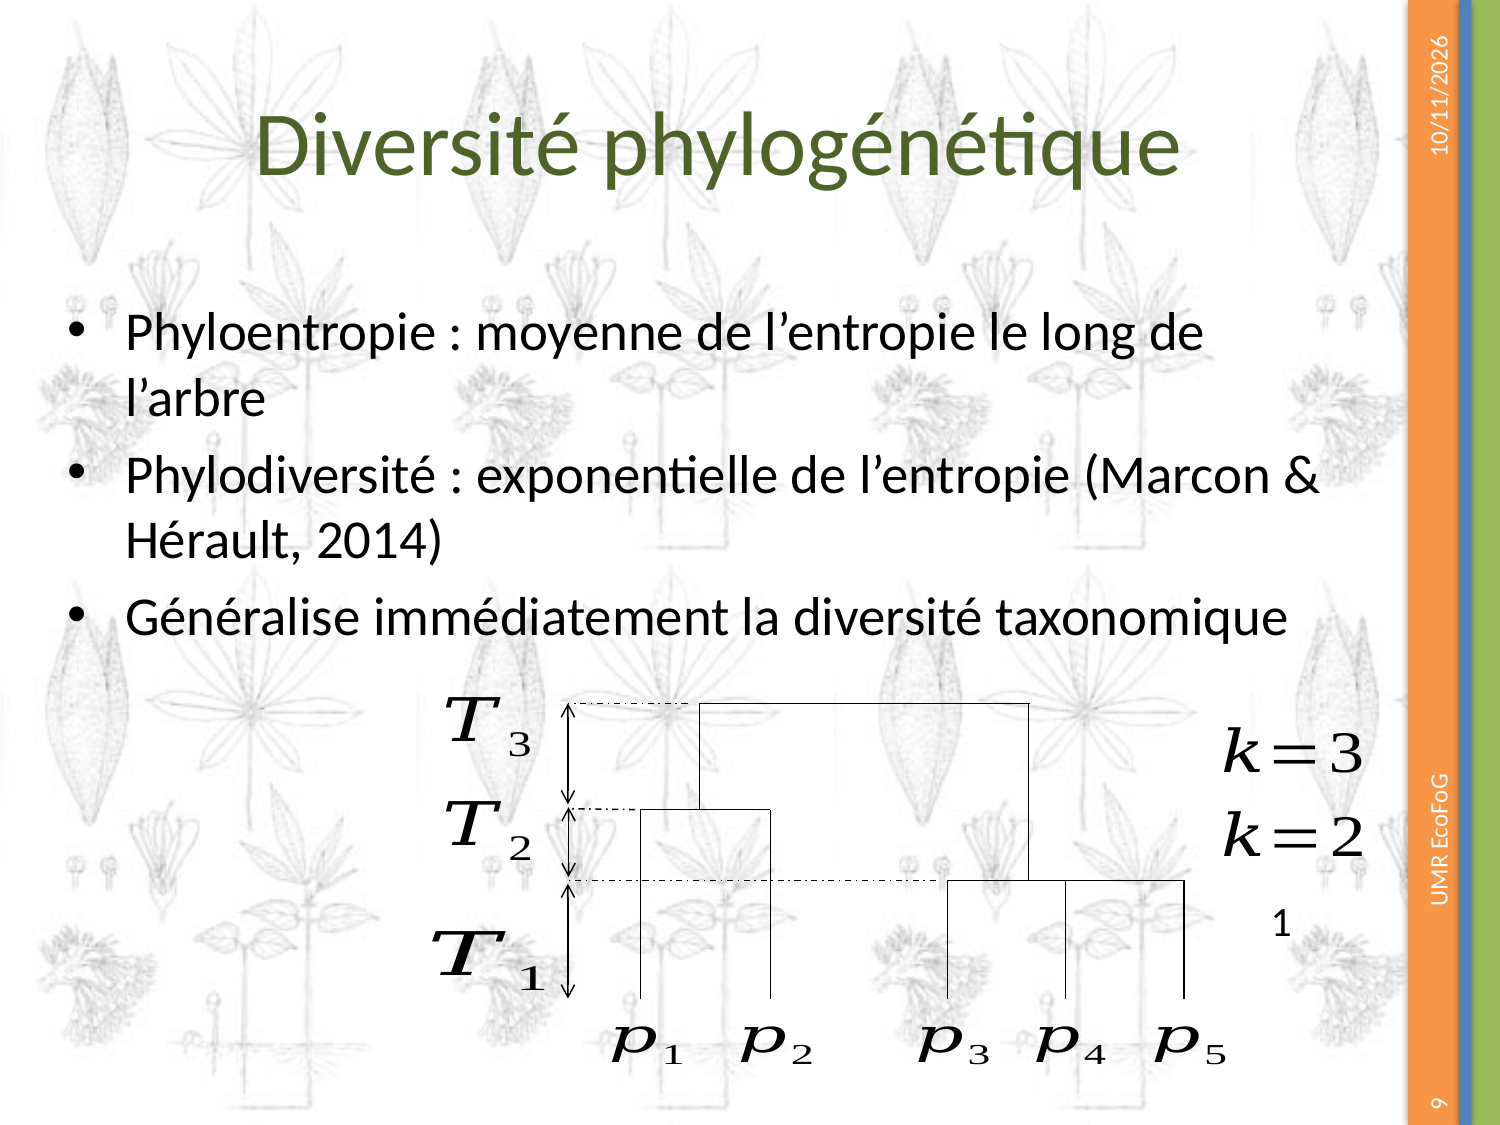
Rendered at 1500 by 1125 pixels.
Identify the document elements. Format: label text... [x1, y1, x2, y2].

title Diversité phylogénétique [75, 45, 1363, 233]
footer UMR EcoFoG [1407, 396, 1468, 922]
list Phyloentropie : moyenne de l’entropie le long de l’arbre Phylodiversité : exponentielle de l’entropie (Marcon & Hérault, 2014) Généralise immédiatement la diversité taxonomique [53, 281, 1363, 704]
picture [0, 0, 1408, 1125]
slide_number 9 [1407, 928, 1468, 1125]
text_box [427, 688, 1365, 1071]
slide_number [1407, 21, 1468, 372]
